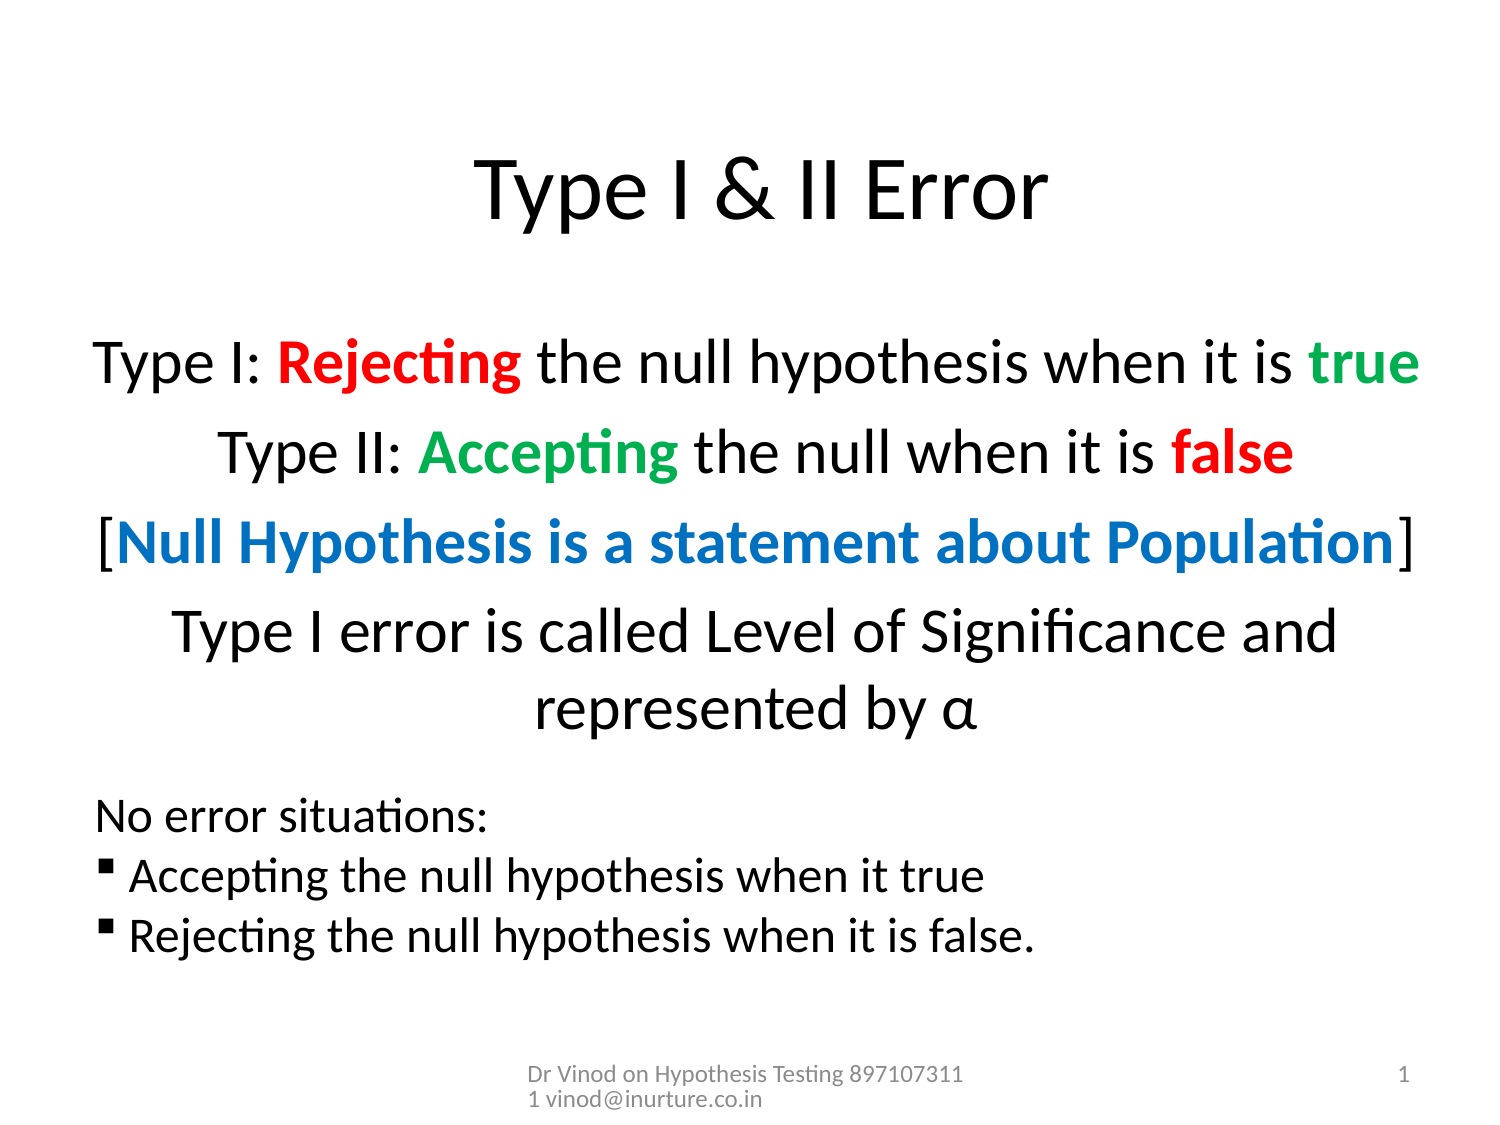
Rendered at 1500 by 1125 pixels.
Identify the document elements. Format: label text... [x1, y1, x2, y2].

subtitle Type I: Rejecting the null hypothesis when it is true Type II: Accepting the null when it is false [Null Hypothesis is a statement about Population] Type I error is called Level of Significance and represented by α [37, 312, 1475, 1025]
title Type I & II Error [125, 62, 1400, 304]
footer Dr Vinod on Hypothesis Testing 8971073111 vinod@inurture.co.in [512, 1042, 988, 1103]
slide_number 1 [1074, 1042, 1425, 1103]
text_box No error situations: Accepting the null hypothesis when it true Rejecting the null hypothesis when it is false. [79, 774, 1074, 1030]
